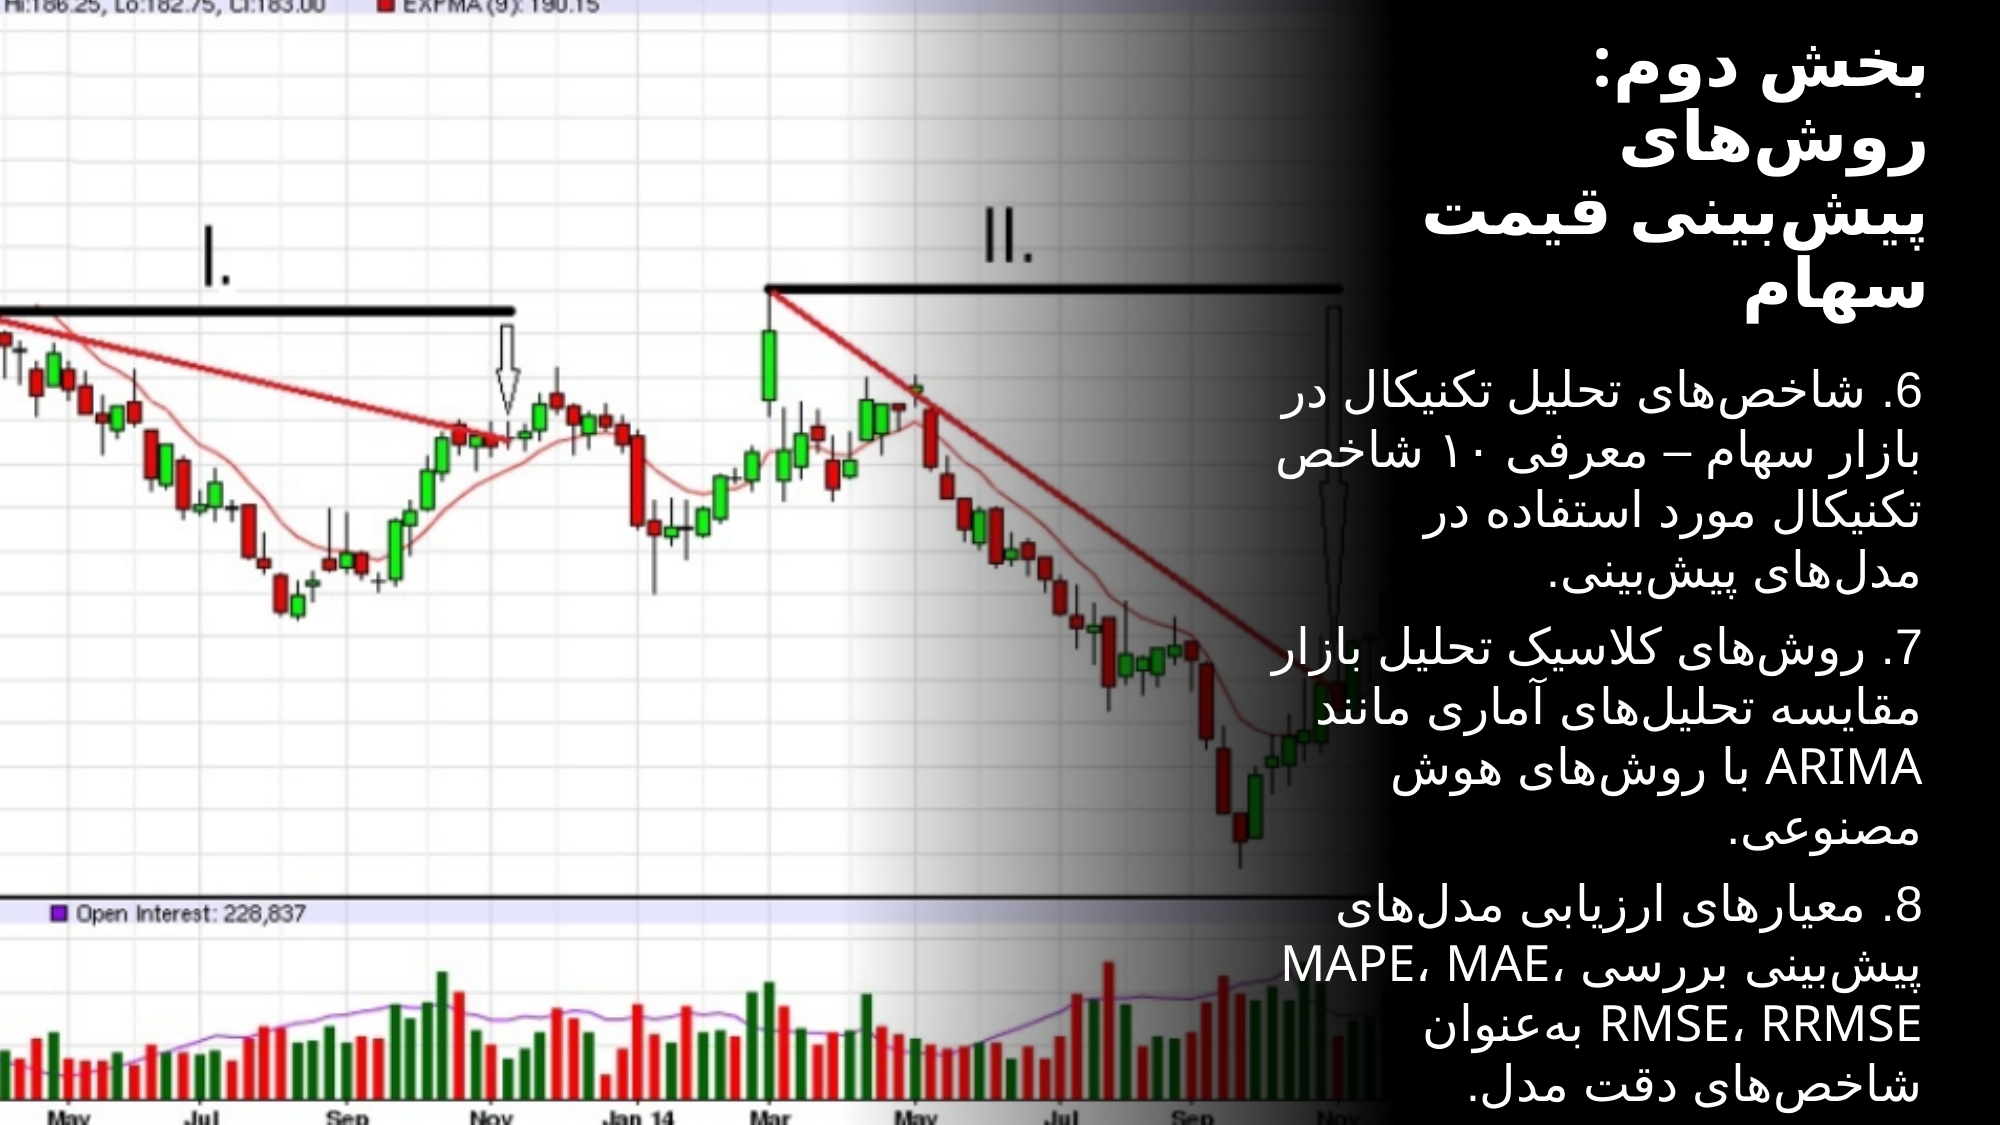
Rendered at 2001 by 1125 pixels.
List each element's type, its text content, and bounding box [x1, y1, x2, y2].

text_box [1587, 0, 2000, 1125]
picture [0, 0, 1587, 1125]
text_box بخش دوم: روش‌های پیش‌بینی قیمت سهام [1587, 19, 1945, 331]
text_box 6. شاخص‌های تحلیل تکنیکال در بازار سهام – معرفی ۱۰ شاخص تکنیکال مورد استفاده در مدل‌های پیش‌بینی. 7. روش‌های کلاسیک تحلیل بازار مقایسه تحلیل‌های آماری مانند ARIMA با روش‌های هوش مصنوعی. 8. معیارهای ارزیابی مدل‌های پیش‌بینی بررسی MAPE، MAE، RMSE، RRMSE به‌عنوان شاخص‌های دقت مدل. [1587, 350, 1938, 1119]
